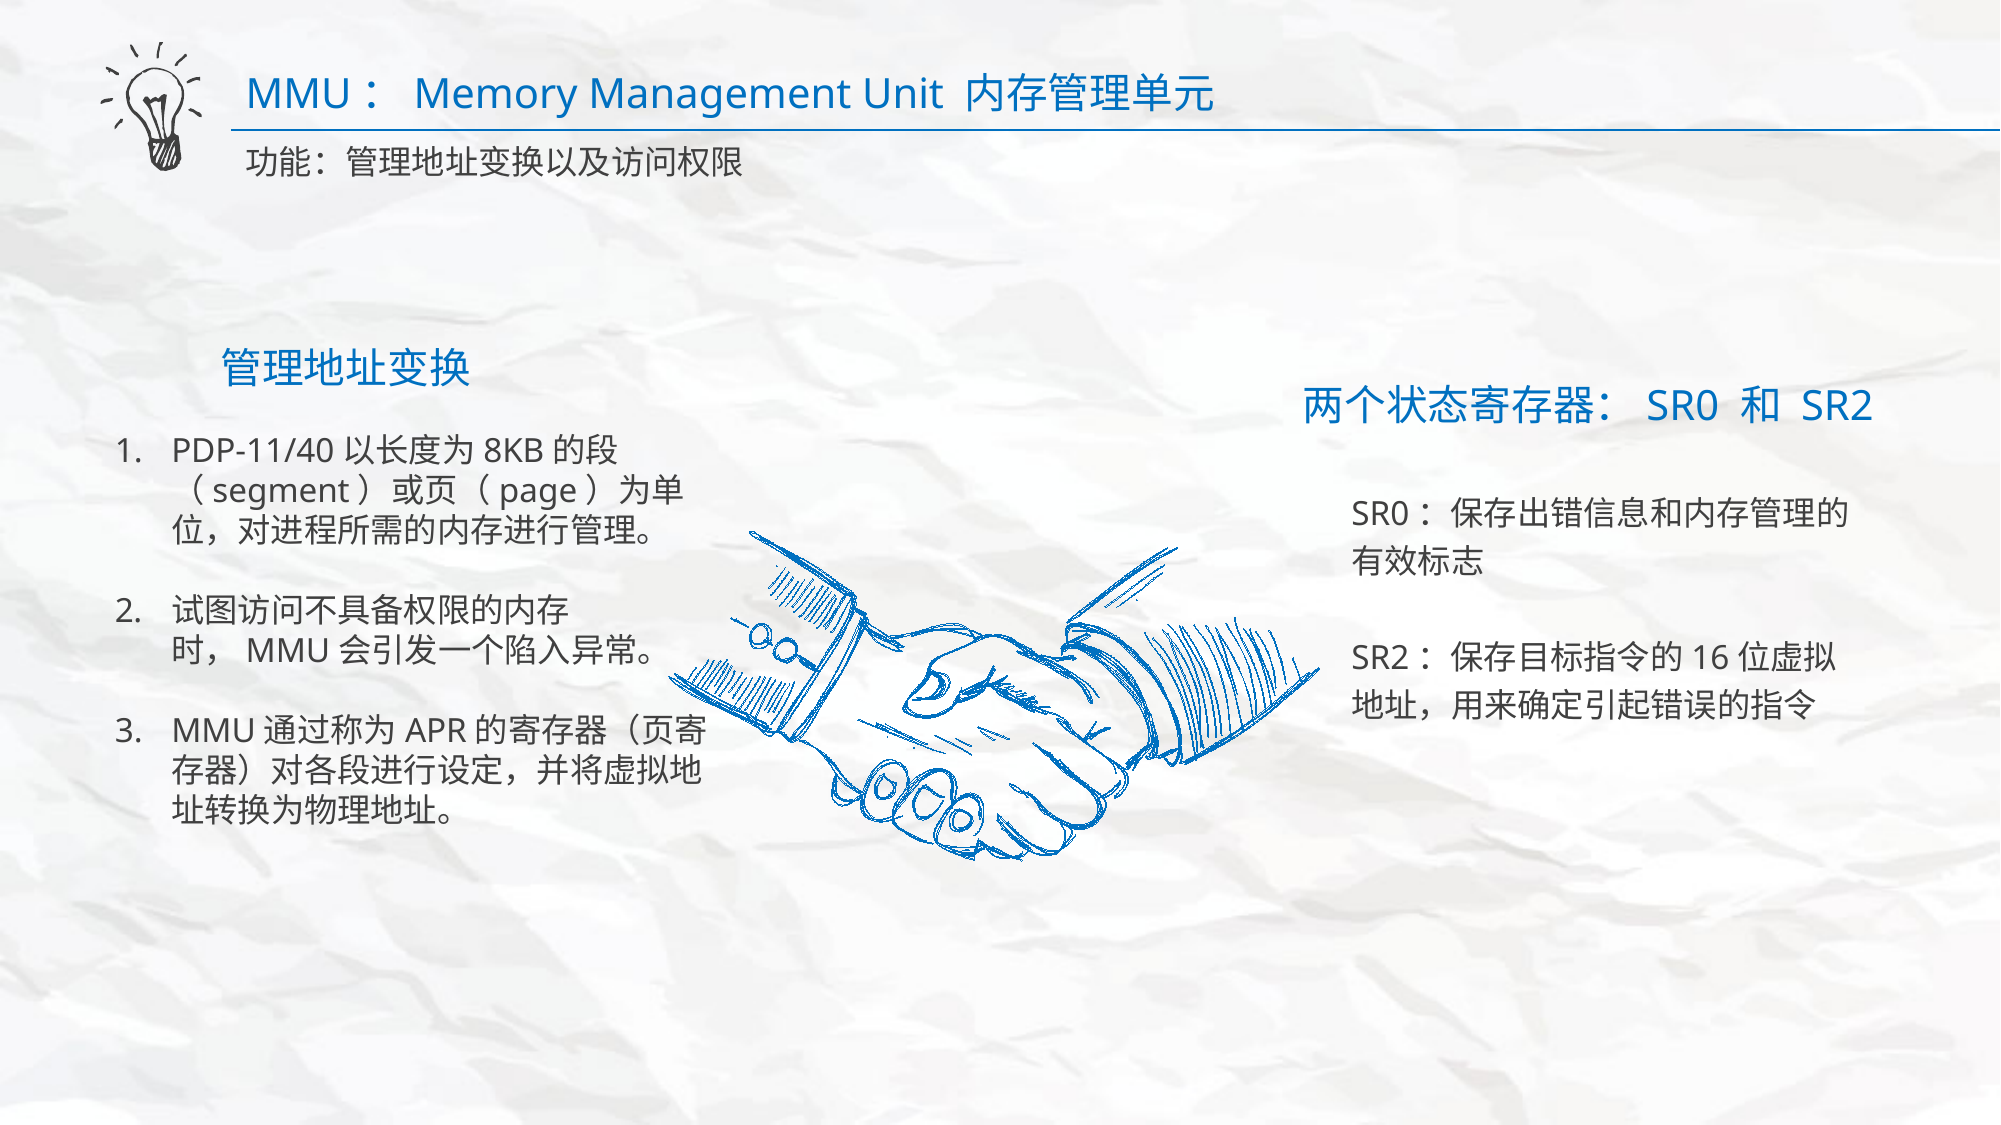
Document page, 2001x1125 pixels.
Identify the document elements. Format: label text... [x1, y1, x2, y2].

picture [0, 0, 2000, 1125]
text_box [100, 41, 203, 172]
text_box 功能：管理地址变换以及访问权限 [231, 133, 1113, 189]
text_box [1294, 371, 1882, 744]
text_box PDP-11/40以长度为8KB的段（segment）或页（page）为单位，对进程所需的内存进行管理。 试图访问不具备权限的内存时，MMU会引发一个陷入异常。 MMU通过称为APR的寄存器（页寄存器）对各段进行设定，并将虚拟地址转换为物理地址。 [100, 422, 727, 837]
text_box [727, 531, 1294, 862]
text_box MMU：Memory Management Unit 内存管理单元 [230, 59, 1298, 125]
text_box 管理地址变换 [100, 334, 592, 400]
